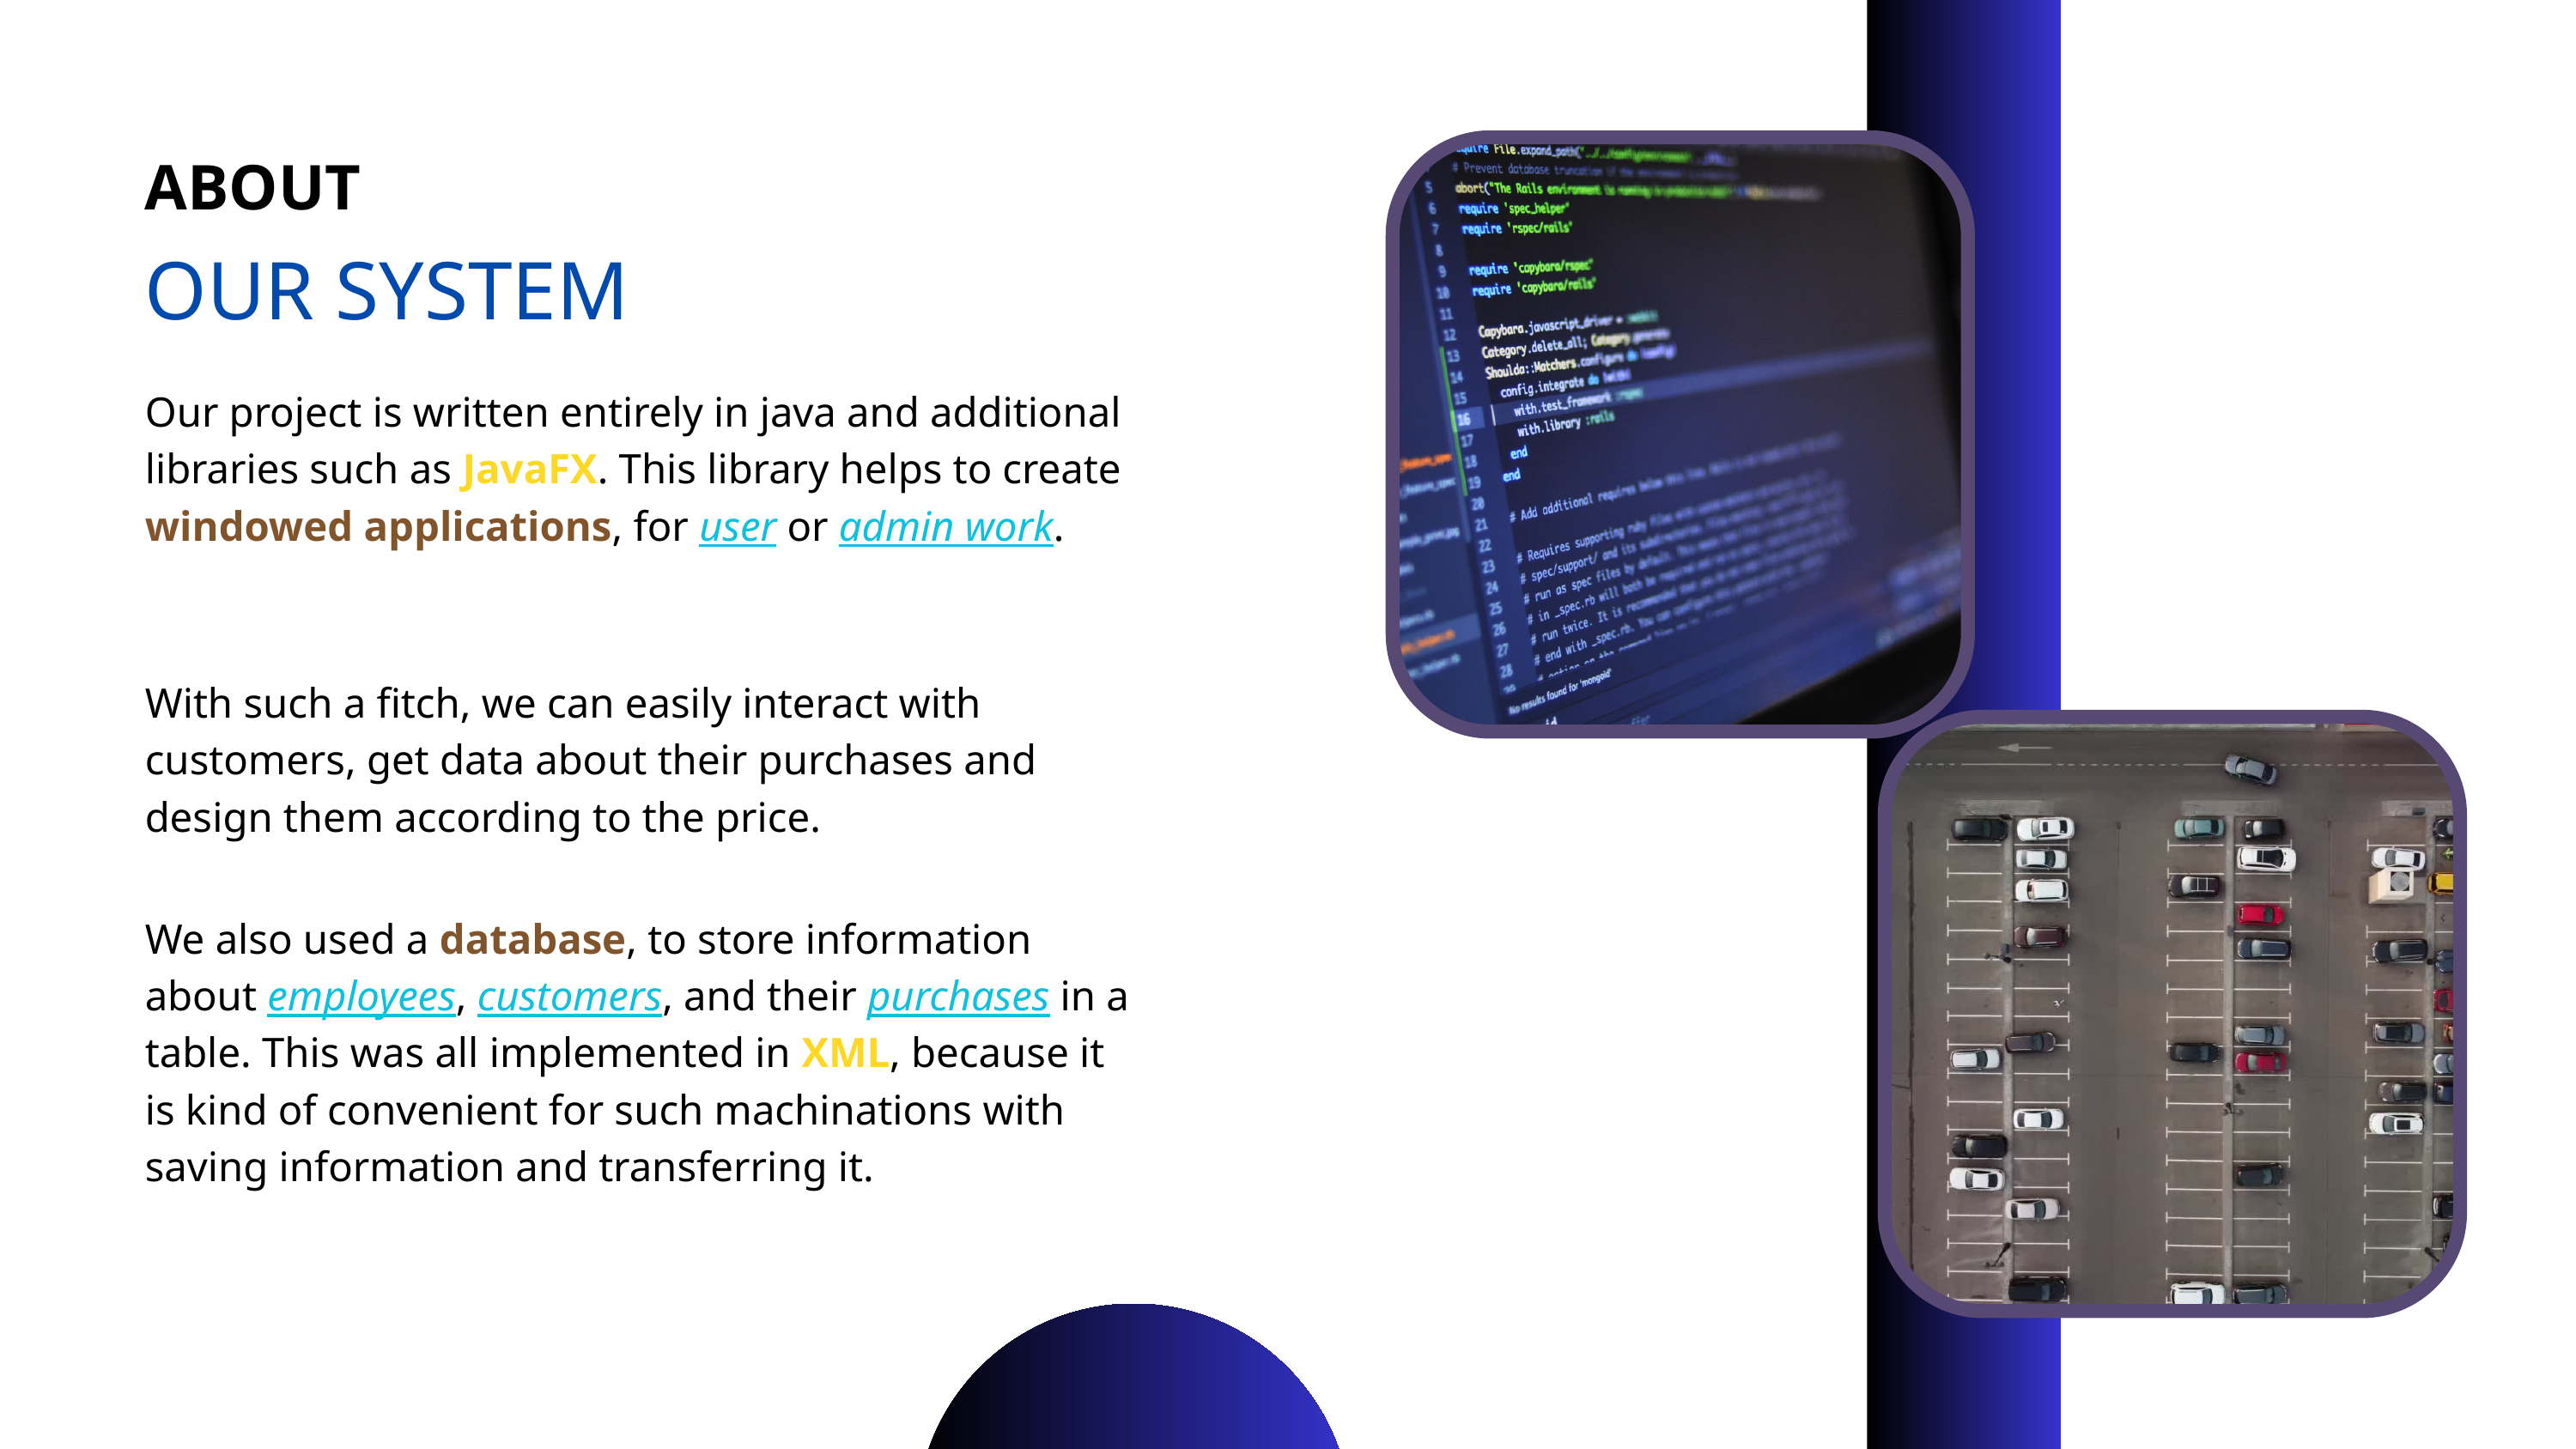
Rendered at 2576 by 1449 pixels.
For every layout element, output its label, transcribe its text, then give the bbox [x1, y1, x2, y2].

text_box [1867, 746, 2062, 1449]
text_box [915, 1303, 1352, 1449]
text_box ABOUT [144, 135, 668, 222]
text_box OUR SYSTEM [144, 223, 969, 336]
text_box With such a fitch, we can easily interact with customers, get data about their purchases and design them according to the price. [144, 670, 1134, 840]
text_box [1867, 0, 2062, 708]
text_box We also used a database, to store information about employees, customers, and their purchases in a table. This was all implemented in XML, because it is kind of convenient for such machinations with saving information and transferring it. [144, 905, 1134, 1190]
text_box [1877, 709, 2468, 1319]
text_box Our project is written entirely in java and additional libraries such as JavaFX. This library helps to create windowed applications, for user or admin work. [144, 379, 1134, 549]
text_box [1385, 130, 1976, 739]
